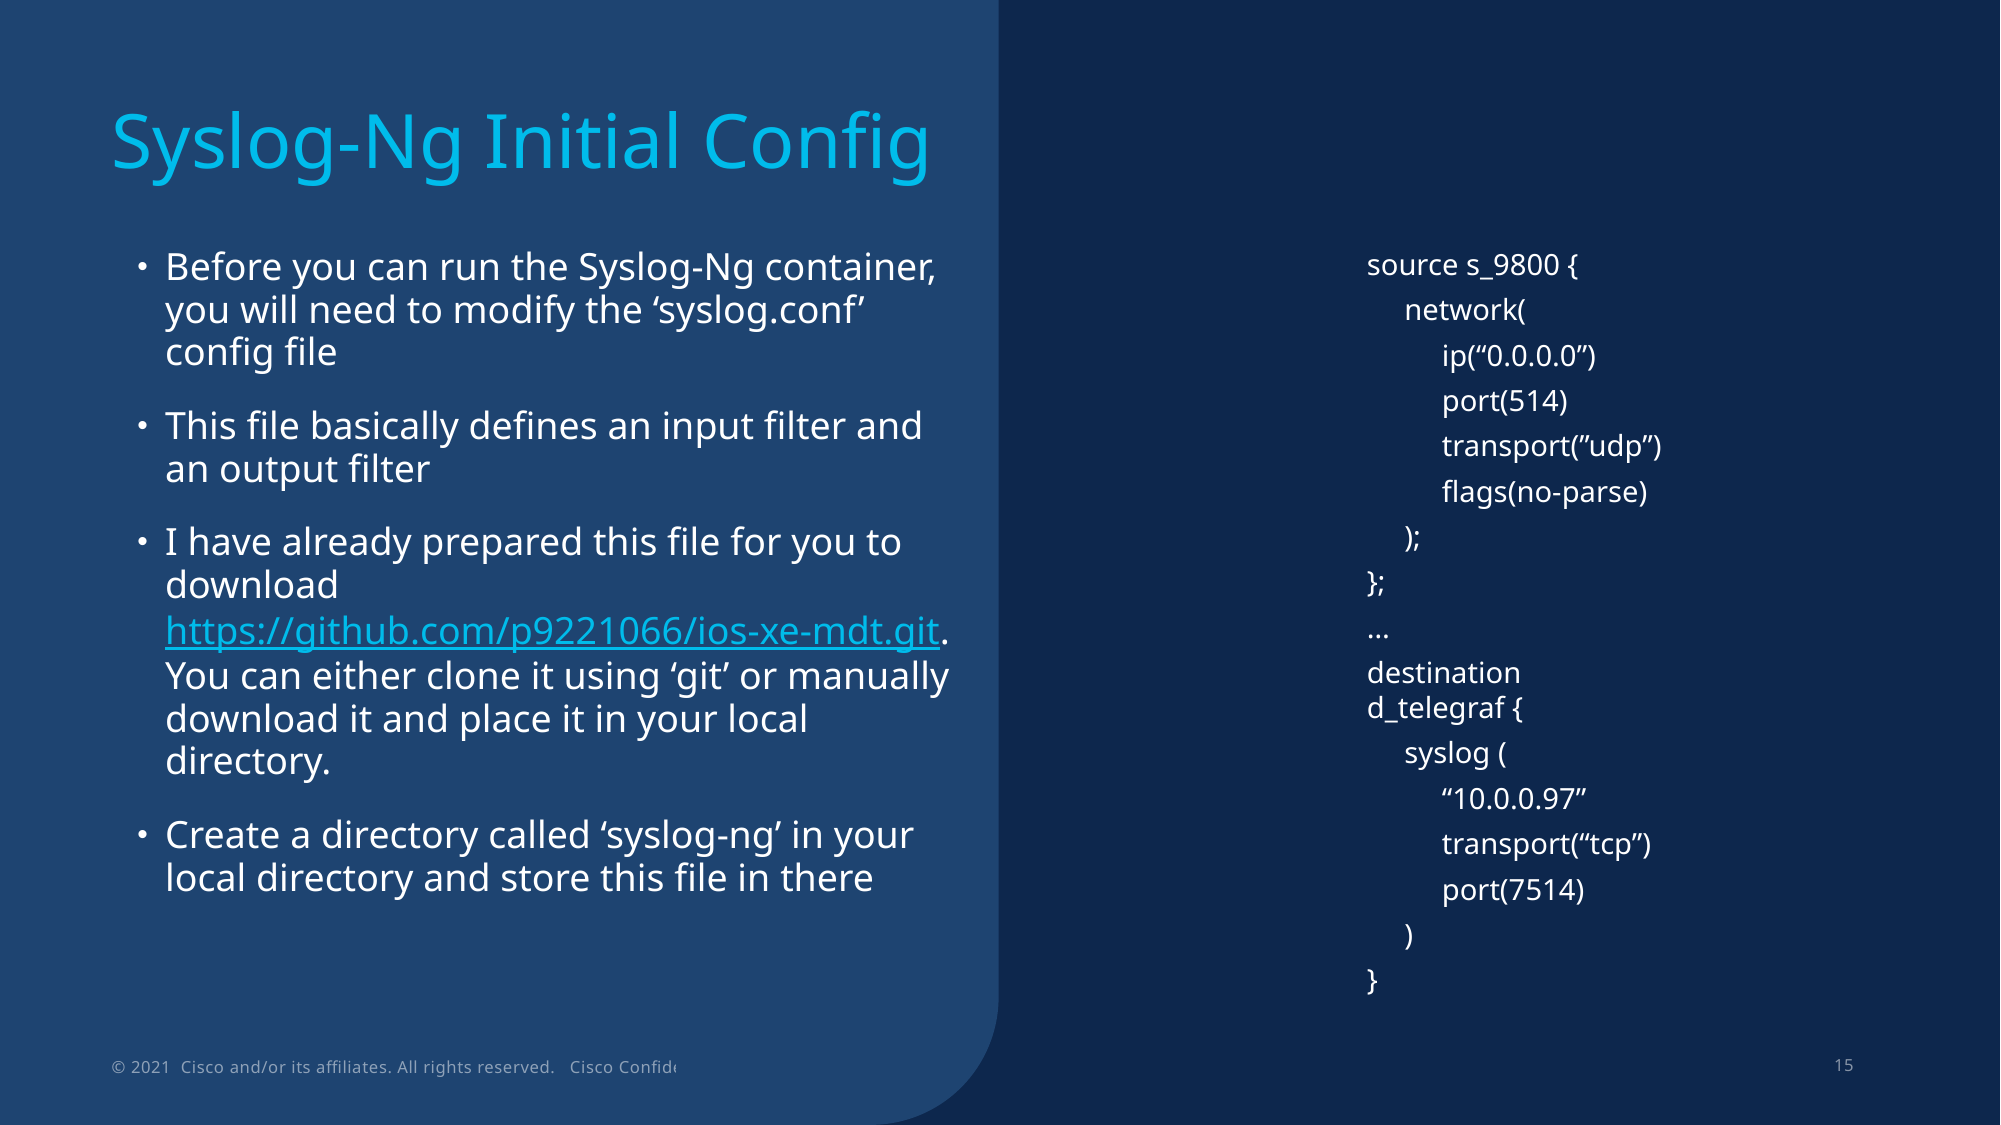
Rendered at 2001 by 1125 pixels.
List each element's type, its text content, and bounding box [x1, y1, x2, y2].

text_box Before you can run the Syslog-Ng container, you will need to modify the ‘syslog.conf’ config file This file basically defines an input filter and an output filter I have already prepared this file for you to download https://github.com/p9221066/ios-xe-mdt.git. You can either clone it using ‘git’ or manually download it and place it in your local directory. Create a directory called ‘syslog-ng’ in your local directory and store this file in there [121, 238, 983, 961]
title Syslog-Ng Initial Config [96, 102, 958, 178]
text_box source s_9800 { network( ip(“0.0.0.0”) port(514) transport(”udp”) flags(no-parse) ); }; … destination d_telegraf { syslog ( “10.0.0.97” transport(“tcp”) port(7514) ) } [1351, 238, 1682, 961]
